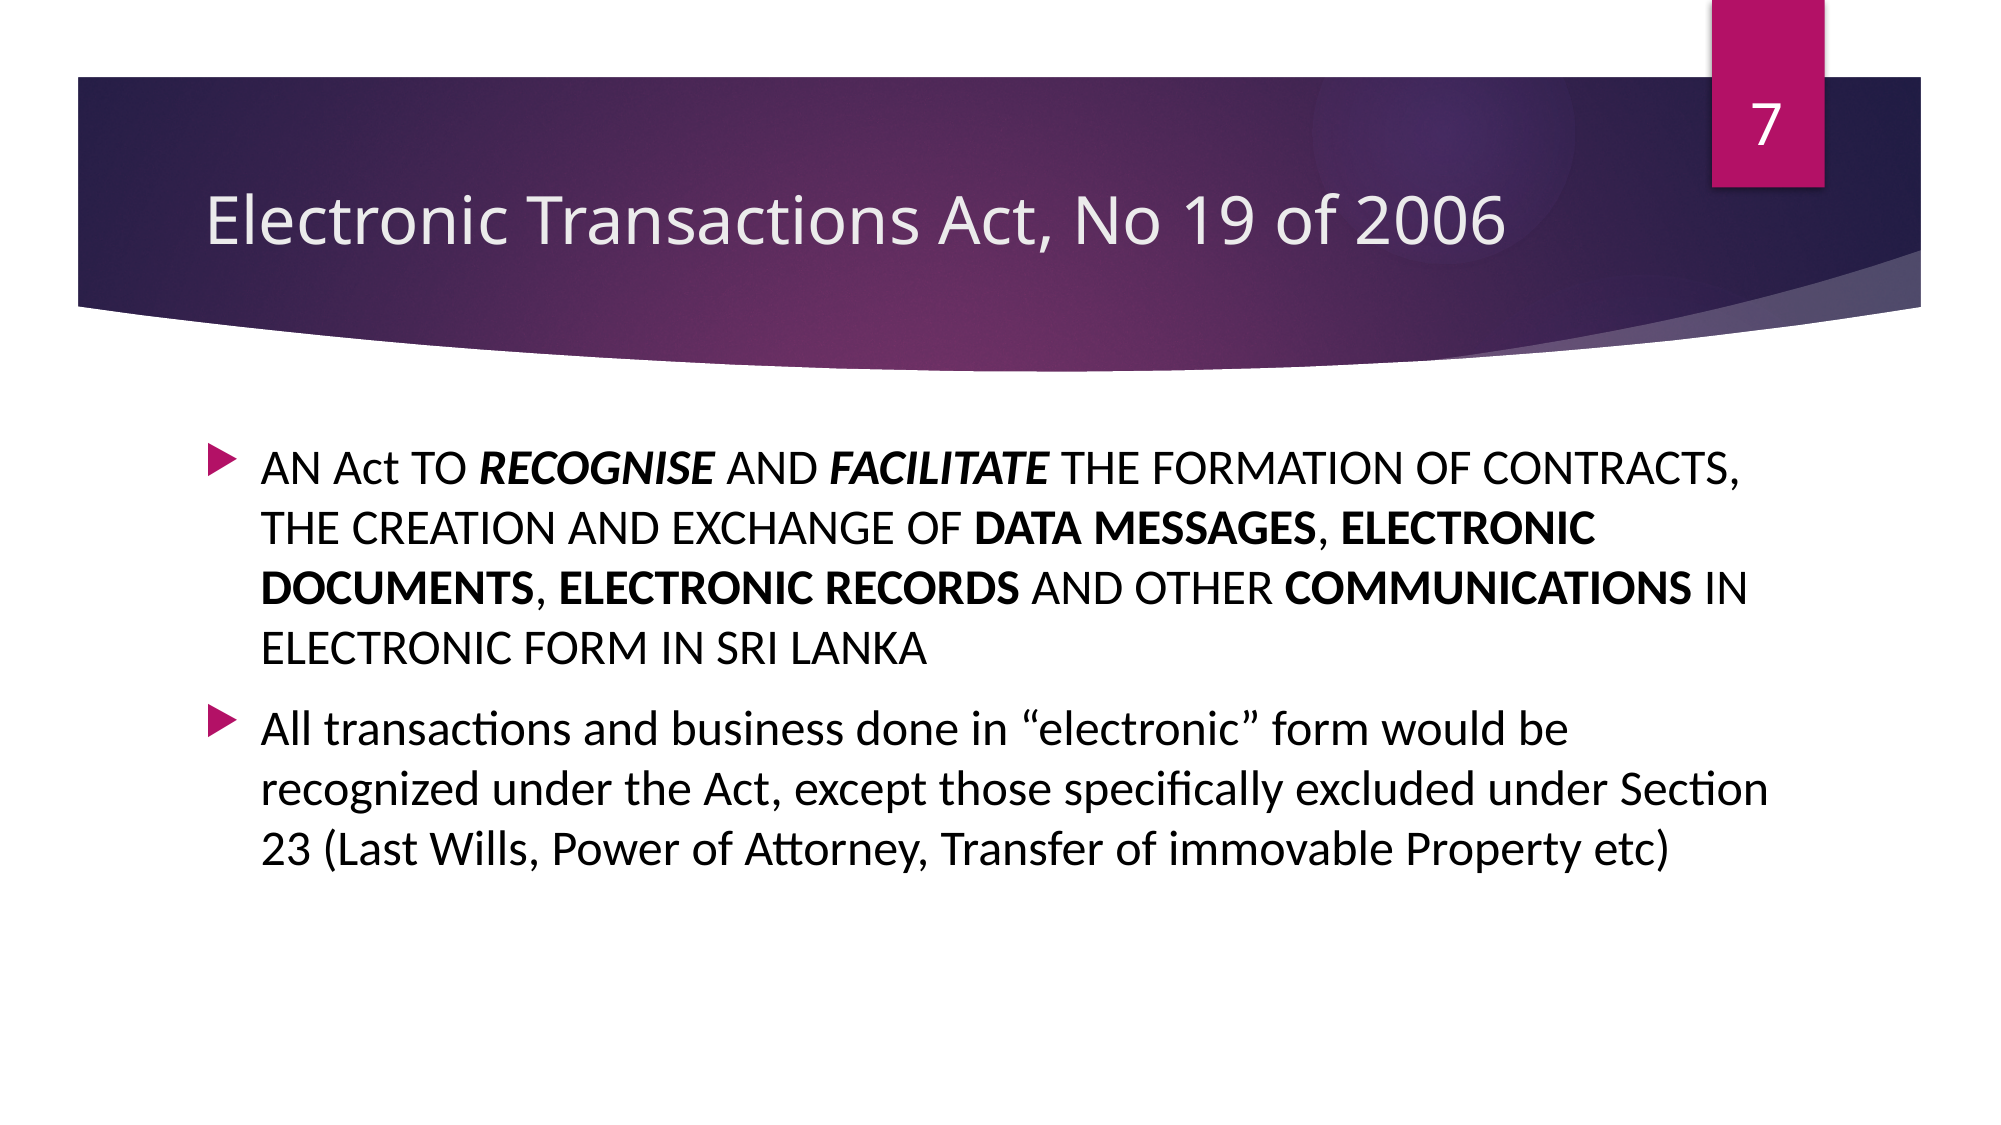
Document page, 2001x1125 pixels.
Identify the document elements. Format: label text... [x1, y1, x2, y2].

title Electronic Transactions Act, No 19 of 2006 [189, 159, 1627, 276]
list AN Act TO RECOGNISE AND FACILITATE THE FORMATION OF CONTRACTS, THE CREATION AND EXCHANGE OF DATA MESSAGES, ELECTRONIC DOCUMENTS, ELECTRONIC RECORDS AND OTHER COMMUNICATIONS IN ELECTRONIC FORM IN SRI LANKA All transactions and business done in “electronic” form would be recognized under the Act, except those specifically excluded under Section 23 (Last Wills, Power of Attorney, Transfer of immovable Property etc) [189, 427, 1803, 1055]
slide_number 7 [1698, 48, 1836, 175]
